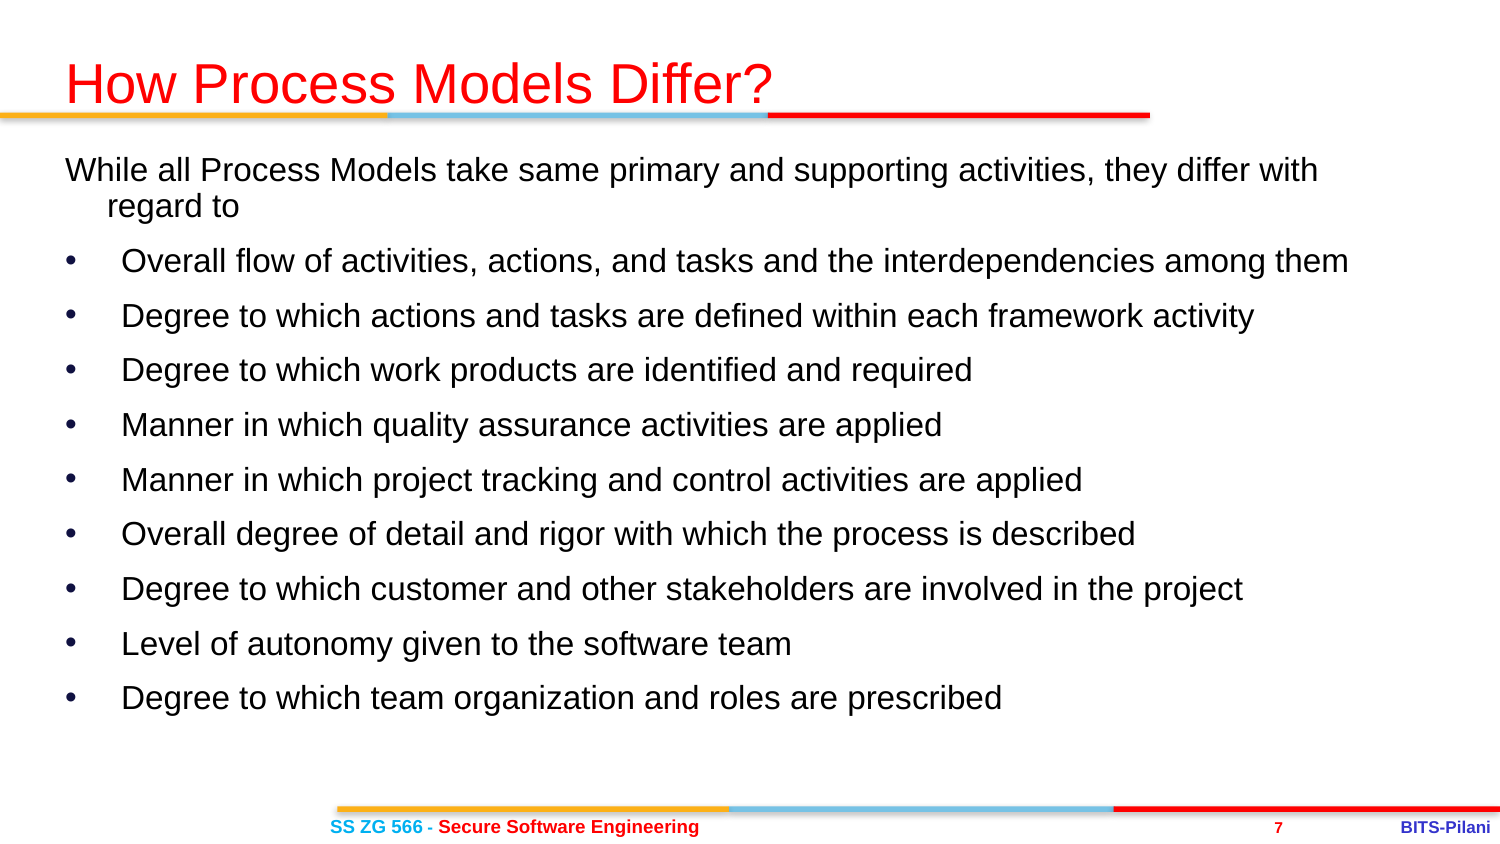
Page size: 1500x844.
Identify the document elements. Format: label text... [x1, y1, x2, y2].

list While all Process Models take same primary and supporting activities, they differ with regard to Overall flow of activities, actions, and tasks and the interdependencies among them Degree to which actions and tasks are defined within each framework activity Degree to which work products are identified and required Manner in which quality assurance activities are applied Manner in which project tracking and control activities are applied Overall degree of detail and rigor with which the process is described Degree to which customer and other stakeholders are involved in the project Level of autonomy given to the software team Degree to which team organization and roles are prescribed [50, 145, 1400, 768]
list How Process Models Differ? [50, 27, 1088, 146]
